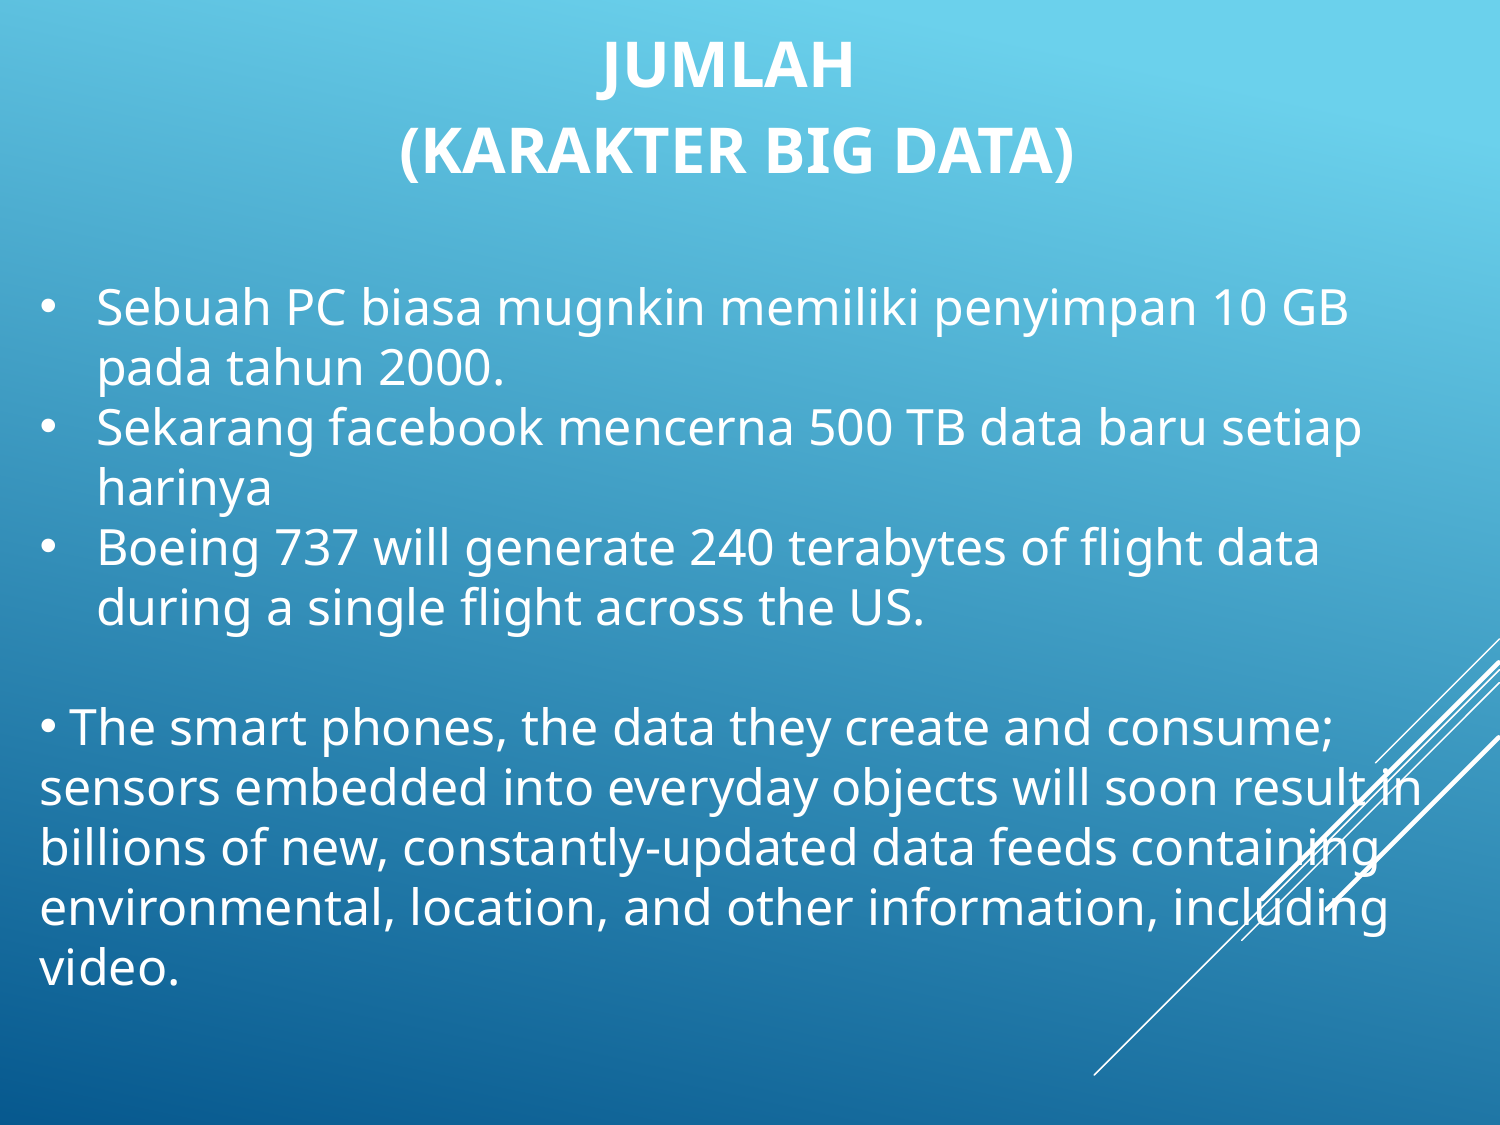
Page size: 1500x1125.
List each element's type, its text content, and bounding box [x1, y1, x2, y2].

title Jumlah (Karakter big data) [62, 12, 1413, 200]
text_box Sebuah PC biasa mugnkin memiliki penyimpan 10 GB pada tahun 2000. Sekarang facebook mencerna 500 TB data baru setiap harinya Boeing 737 will generate 240 terabytes of flight data during a single flight across the US. The smart phones, the data they create and consume; sensors embedded into everyday objects will soon result in billions of new, constantly-updated data feeds containing environmental, location, and other information, including video. [24, 268, 1450, 1004]
